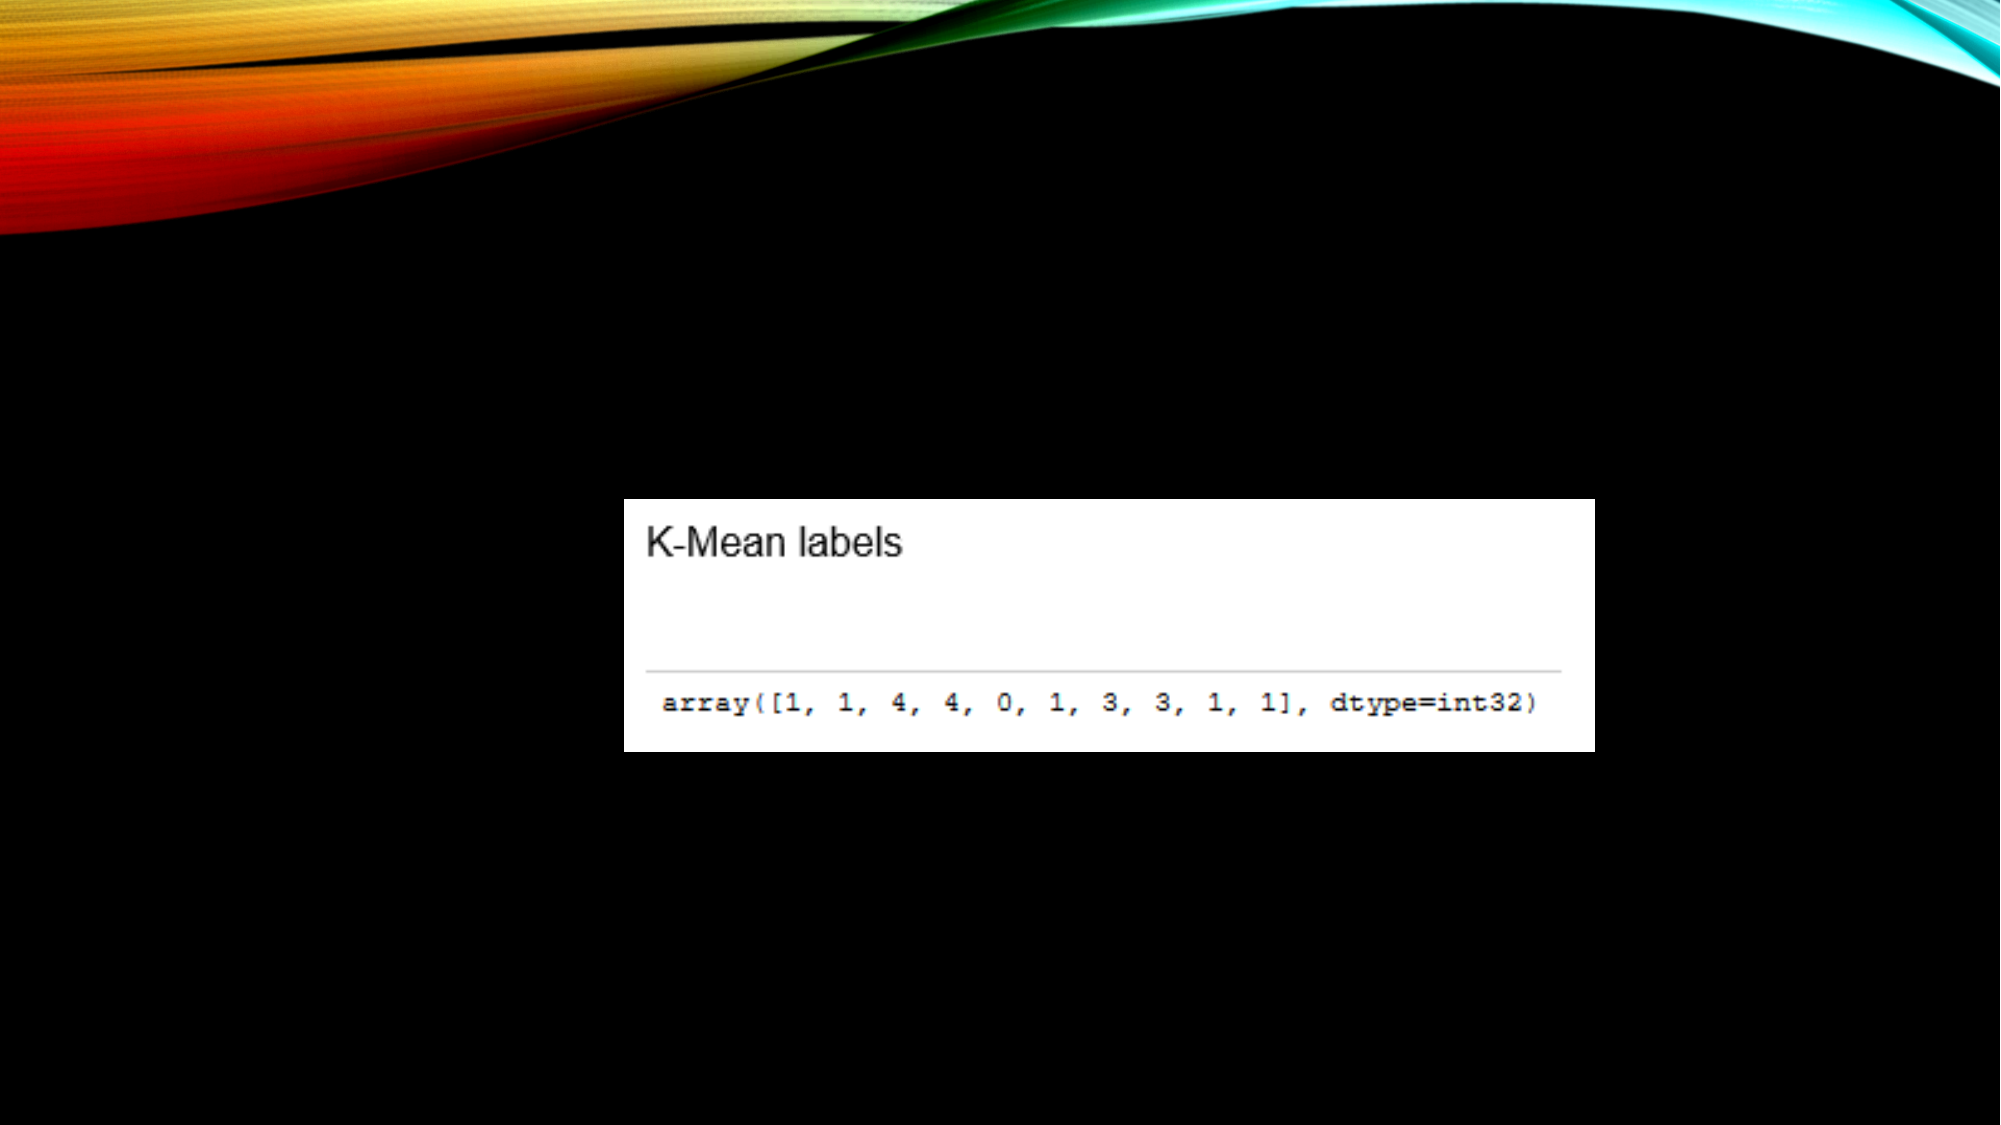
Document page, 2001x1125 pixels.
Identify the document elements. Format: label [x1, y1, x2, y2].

picture [623, 499, 1595, 752]
picture [0, 0, 2000, 237]
